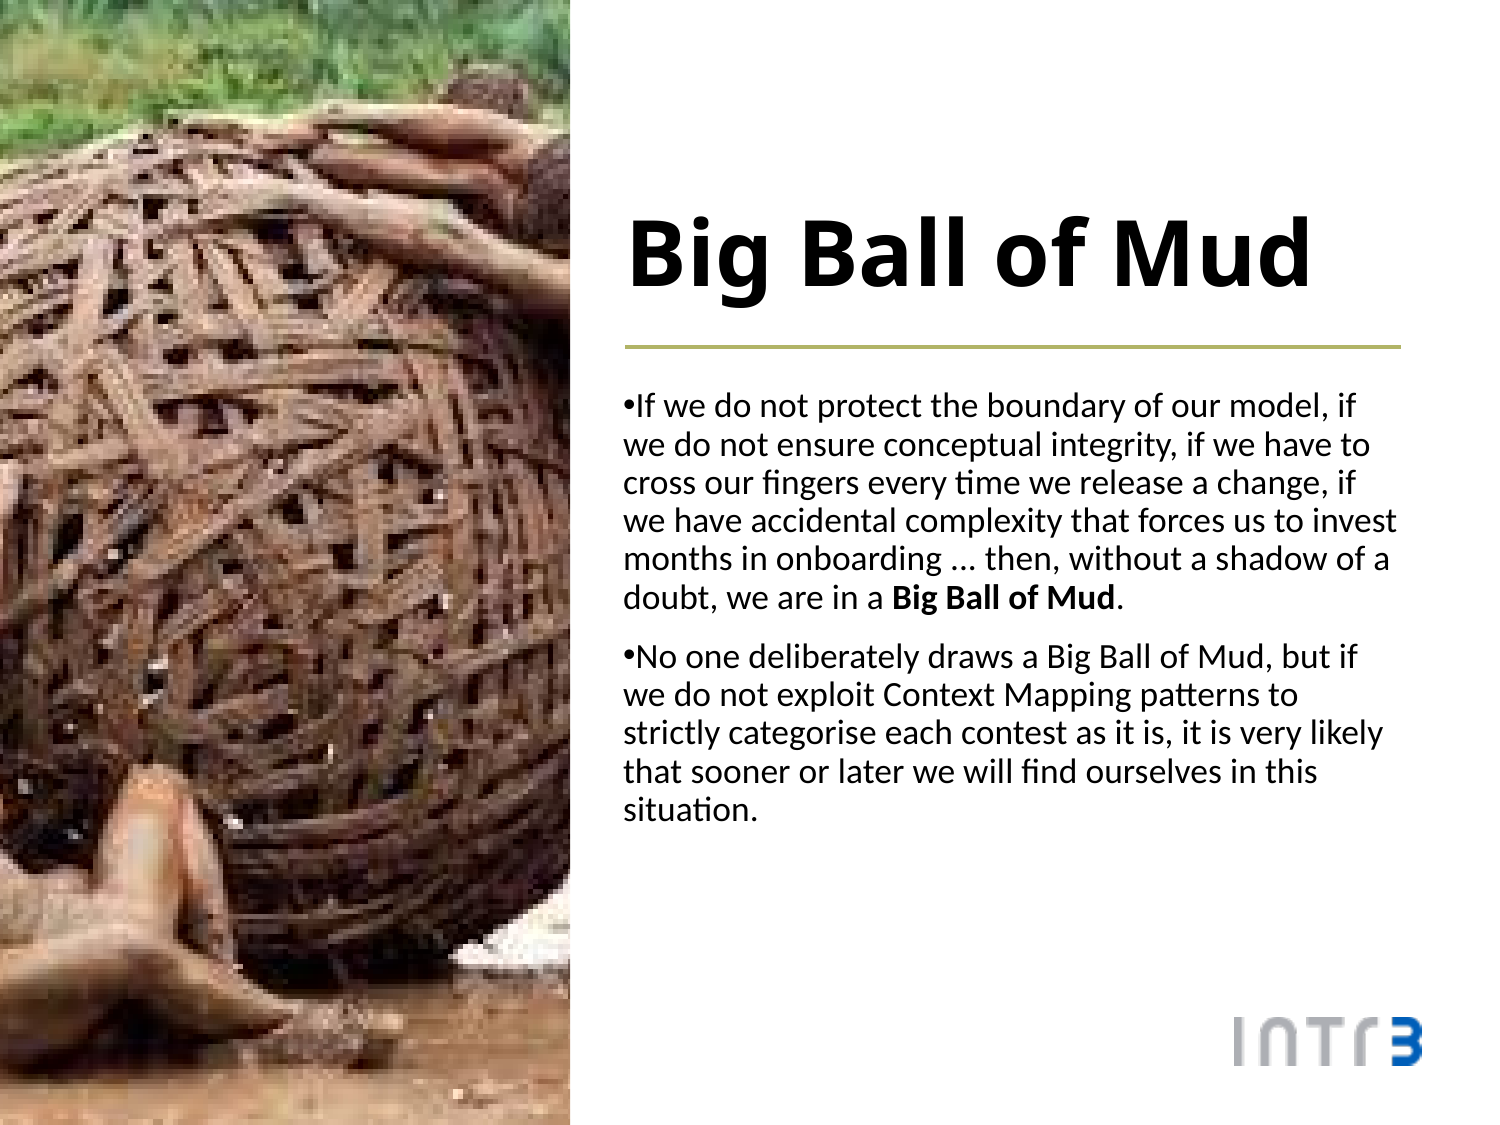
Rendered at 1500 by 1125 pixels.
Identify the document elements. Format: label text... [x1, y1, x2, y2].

picture [1234, 1017, 1422, 1066]
picture [0, 0, 571, 1125]
list If we do not protect the boundary of our model, if we do not ensure conceptual integrity, if we have to cross our fingers every time we release a change, if we have accidental complexity that forces us to invest months in onboarding ... then, without a shadow of a doubt, we are in a Big Ball of Mud. No one deliberately draws a Big Ball of Mud, but if we do not exploit Context Mapping patterns to strictly categorise each contest as it is, it is very likely that sooner or later we will find ourselves in this situation. [608, 379, 1419, 947]
title Big Ball of Mud [610, 103, 1422, 315]
